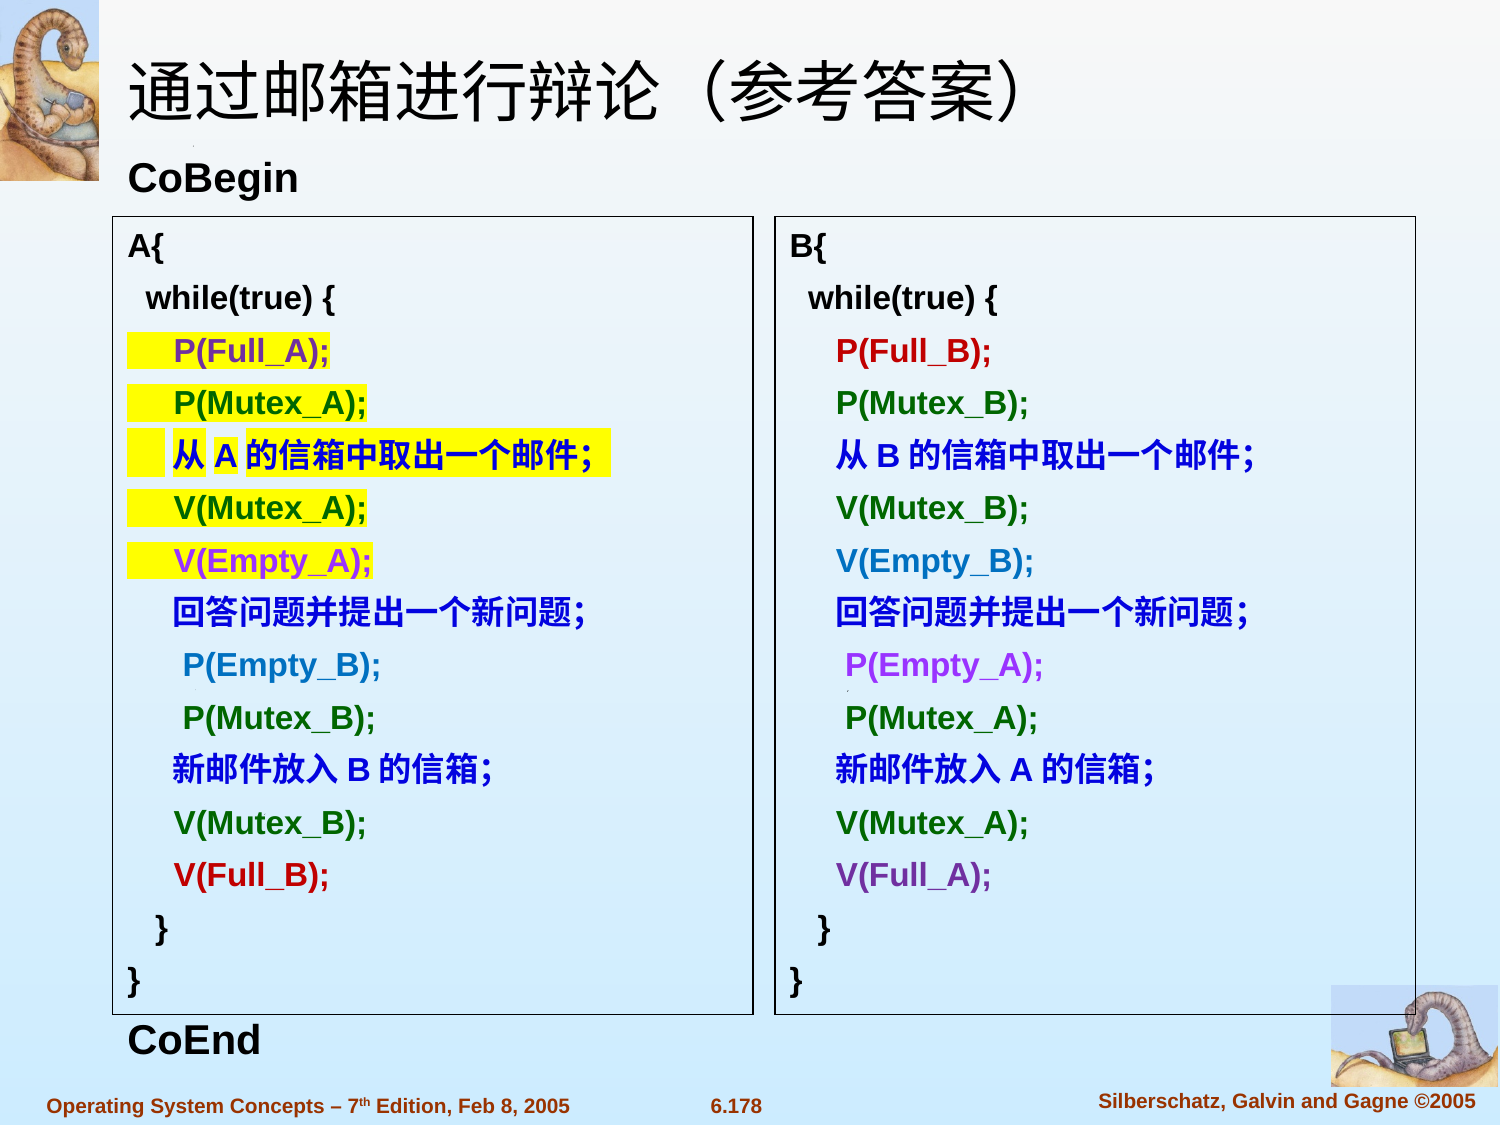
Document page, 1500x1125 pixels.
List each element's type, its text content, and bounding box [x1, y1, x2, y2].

text_box B{ while(true) { P(Full_B); P(Mutex_B); 从B的信箱中取出一个邮件； V(Mutex_B); V(Empty_B); 回答问题并提出一个新问题； P(Empty_A); P(Mutex_A); 新邮件放入A的信箱； V(Mutex_A); V(Full_A); } } [774, 216, 1416, 1015]
text_box A{ while(true) { P(Full_A); P(Mutex_A); 从A的信箱中取出一个邮件； V(Mutex_A); V(Empty_A); 回答问题并提出一个新问题； P(Empty_B); P(Mutex_B); 新邮件放入B的信箱； V(Mutex_B); V(Full_B); } } [112, 216, 754, 1015]
text_box CoEnd [112, 1005, 661, 1077]
picture [0, 0, 99, 181]
title 通过邮箱进行辩论（参考答案） [112, 37, 1438, 138]
picture [1331, 985, 1498, 1087]
list CoBegin [112, 143, 661, 216]
